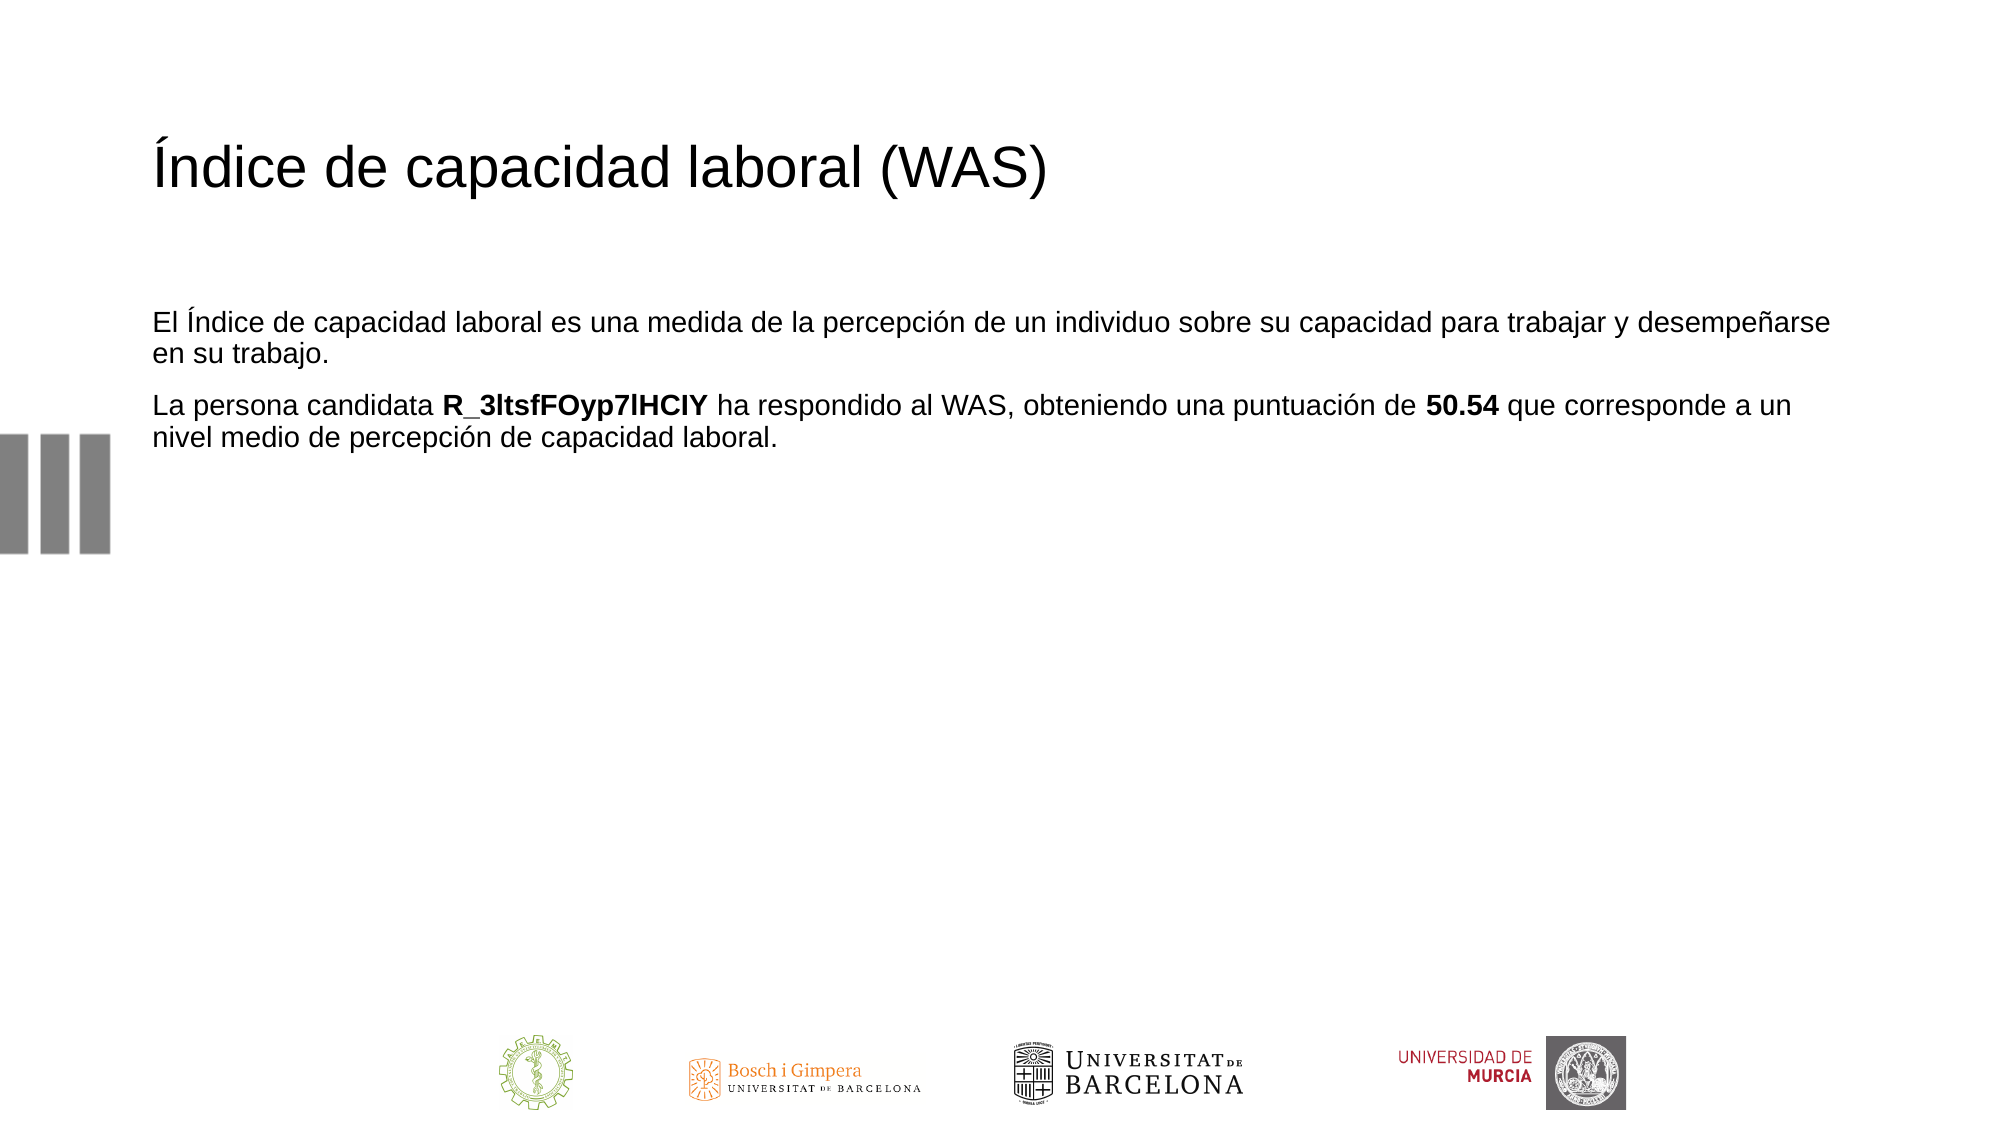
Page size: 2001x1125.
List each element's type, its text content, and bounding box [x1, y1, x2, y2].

picture [1331, 1036, 1627, 1110]
title Índice de capacidad laboral (WAS) [137, 59, 1863, 278]
list El Índice de capacidad laboral es una medida de la percepción de un individuo sobre su capacidad para trabajar y desempeñarse en su trabajo. La persona candidata R_3ltsfFOyp7lHCIY ha respondido al WAS, obteniendo una puntuación de 50.54 que corresponde a un nivel medio de percepción de capacidad laboral. [137, 299, 1863, 1014]
picture [1014, 1042, 1243, 1105]
picture [499, 1035, 573, 1110]
picture [684, 1031, 926, 1125]
picture [0, 420, 123, 563]
